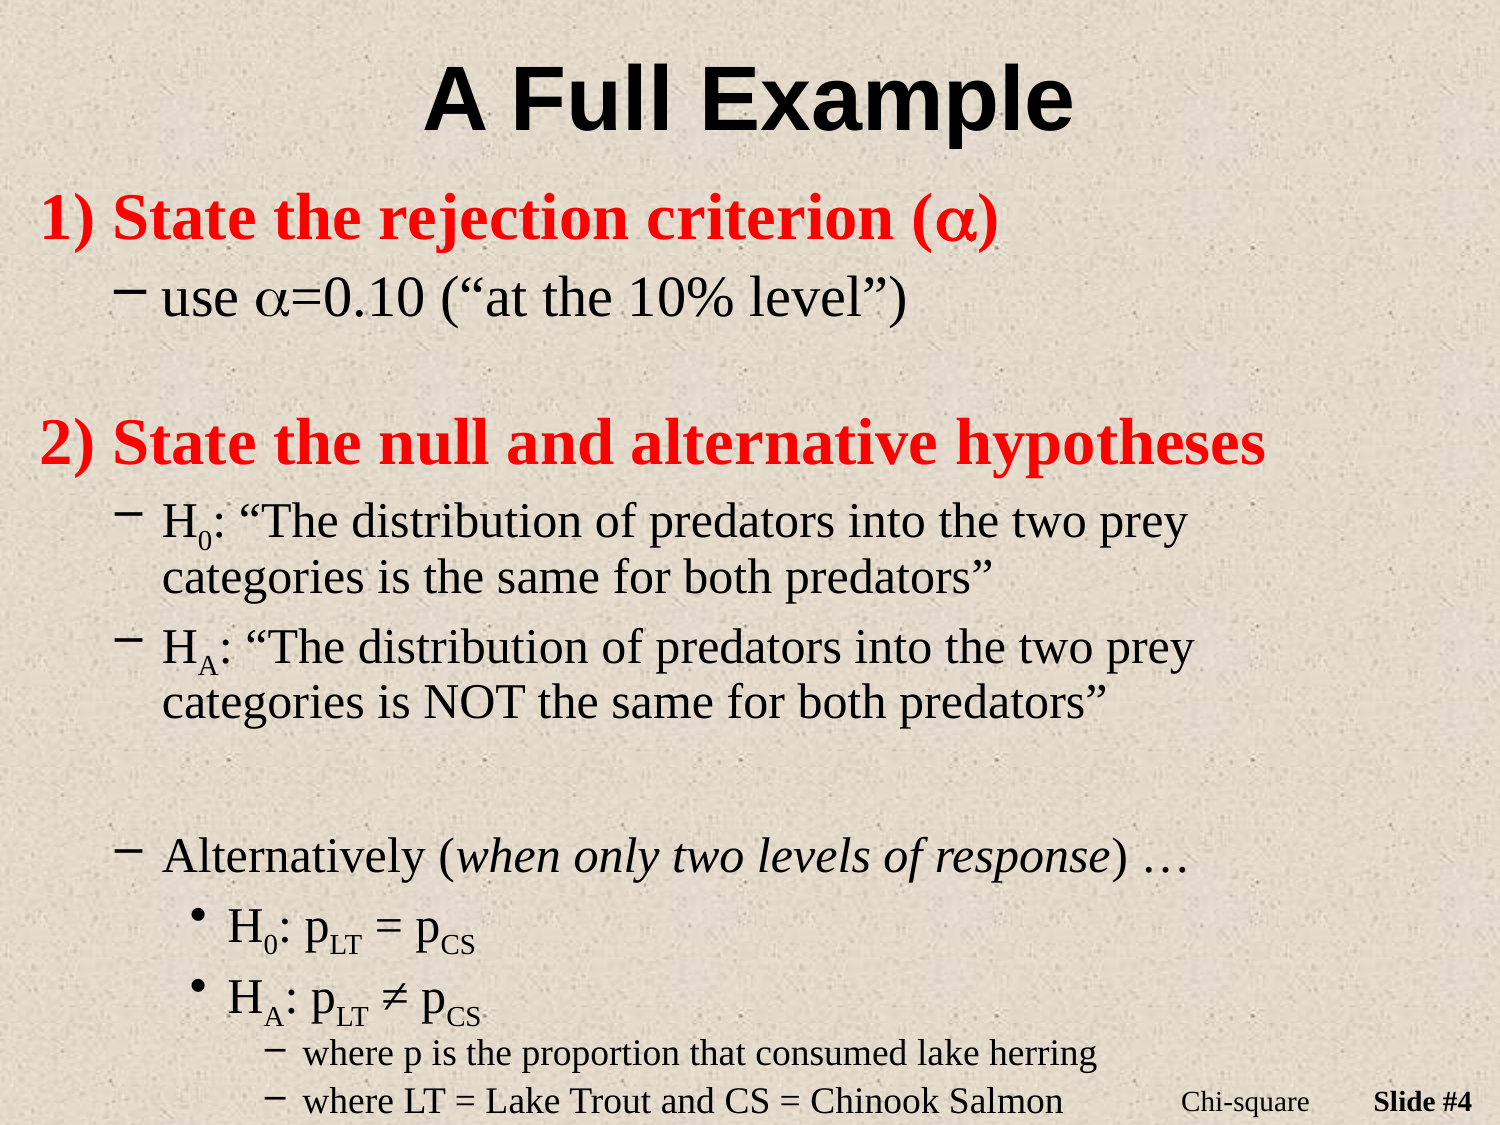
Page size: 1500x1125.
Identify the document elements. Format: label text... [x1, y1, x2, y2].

footer Chi-square [849, 1088, 1326, 1113]
slide_number Slide #4 [1324, 1074, 1488, 1101]
title A Full Example [112, 24, 1388, 163]
list 1) State the rejection criterion (a) use a=0.10 (“at the 10% level”) 2) State the null and alternative hypotheses H0: “The distribution of predators into the two prey categories is the same for both predators” HA: “The distribution of predators into the two prey categories is NOT the same for both predators” Alternatively (when only two levels of response) … H0: pLT = pCS HA: pLT ≠ pCS where p is the proportion that consumed lake herring where LT = Lake Trout and CS = Chinook Salmon [24, 174, 1338, 1088]
picture [0, 0, 1500, 1125]
